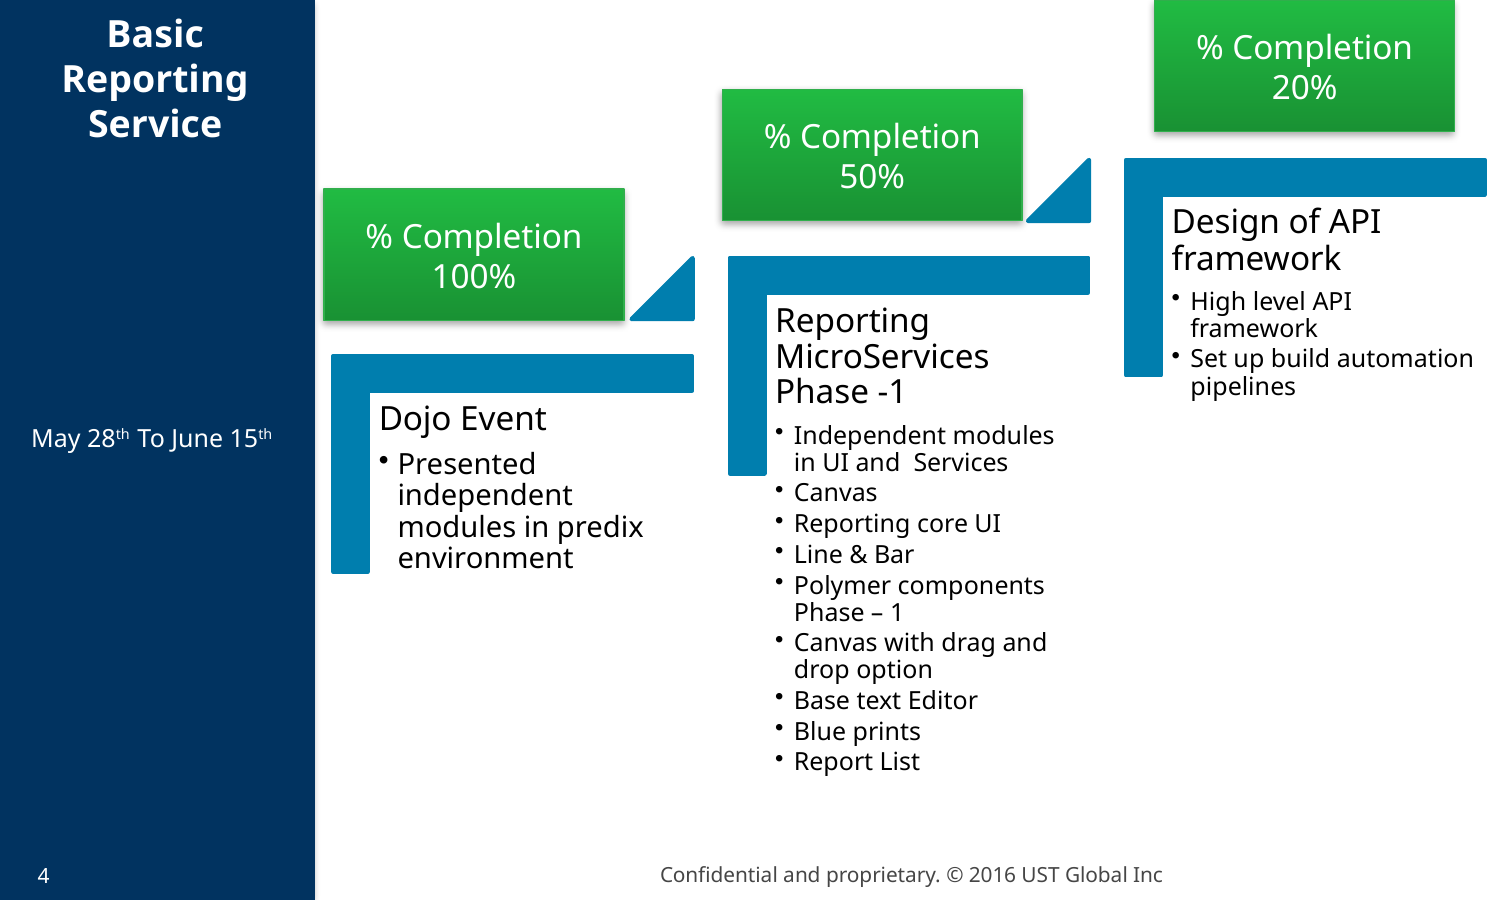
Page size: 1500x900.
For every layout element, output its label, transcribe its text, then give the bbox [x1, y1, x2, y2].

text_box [332, 52, 1487, 783]
title Basic Reporting Service [0, 0, 311, 156]
slide_number 4 [15, 864, 72, 889]
text_box May 28th To June 15th [0, 272, 311, 602]
text_box % Completion 100% [323, 188, 327, 321]
text_box % Completion 20% [1154, 0, 1455, 51]
